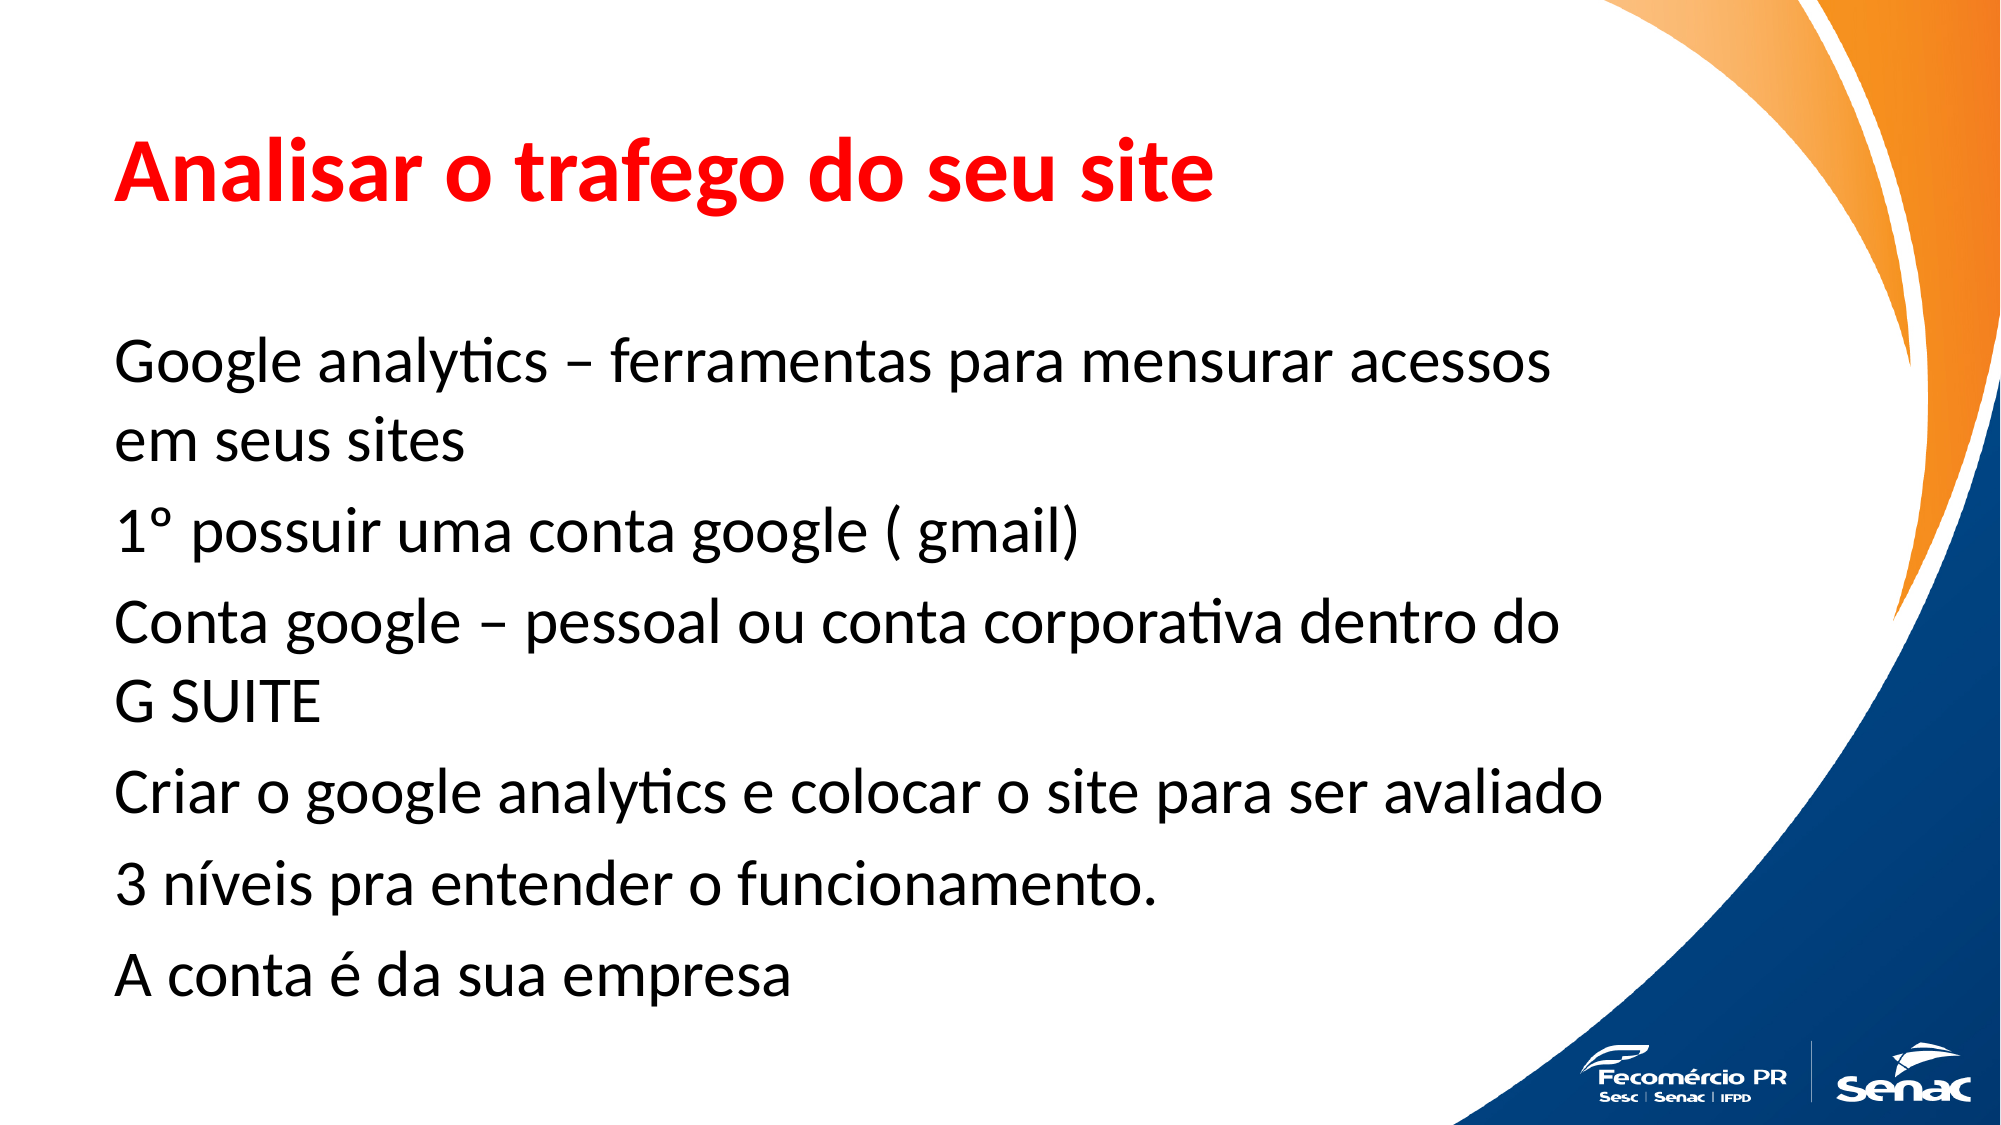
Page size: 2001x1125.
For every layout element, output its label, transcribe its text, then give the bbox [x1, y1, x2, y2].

title Analisar o trafego do seu site [99, 71, 1630, 259]
picture [0, 0, 2001, 1125]
list Google analytics – ferramentas para mensurar acessos em seus sites 1º possuir uma conta google ( gmail) Conta google – pessoal ou conta corporativa dentro do G SUITE Criar o google analytics e colocar o site para ser avaliado 3 níveis pra entender o funcionamento. A conta é da sua empresa [99, 309, 1630, 1094]
